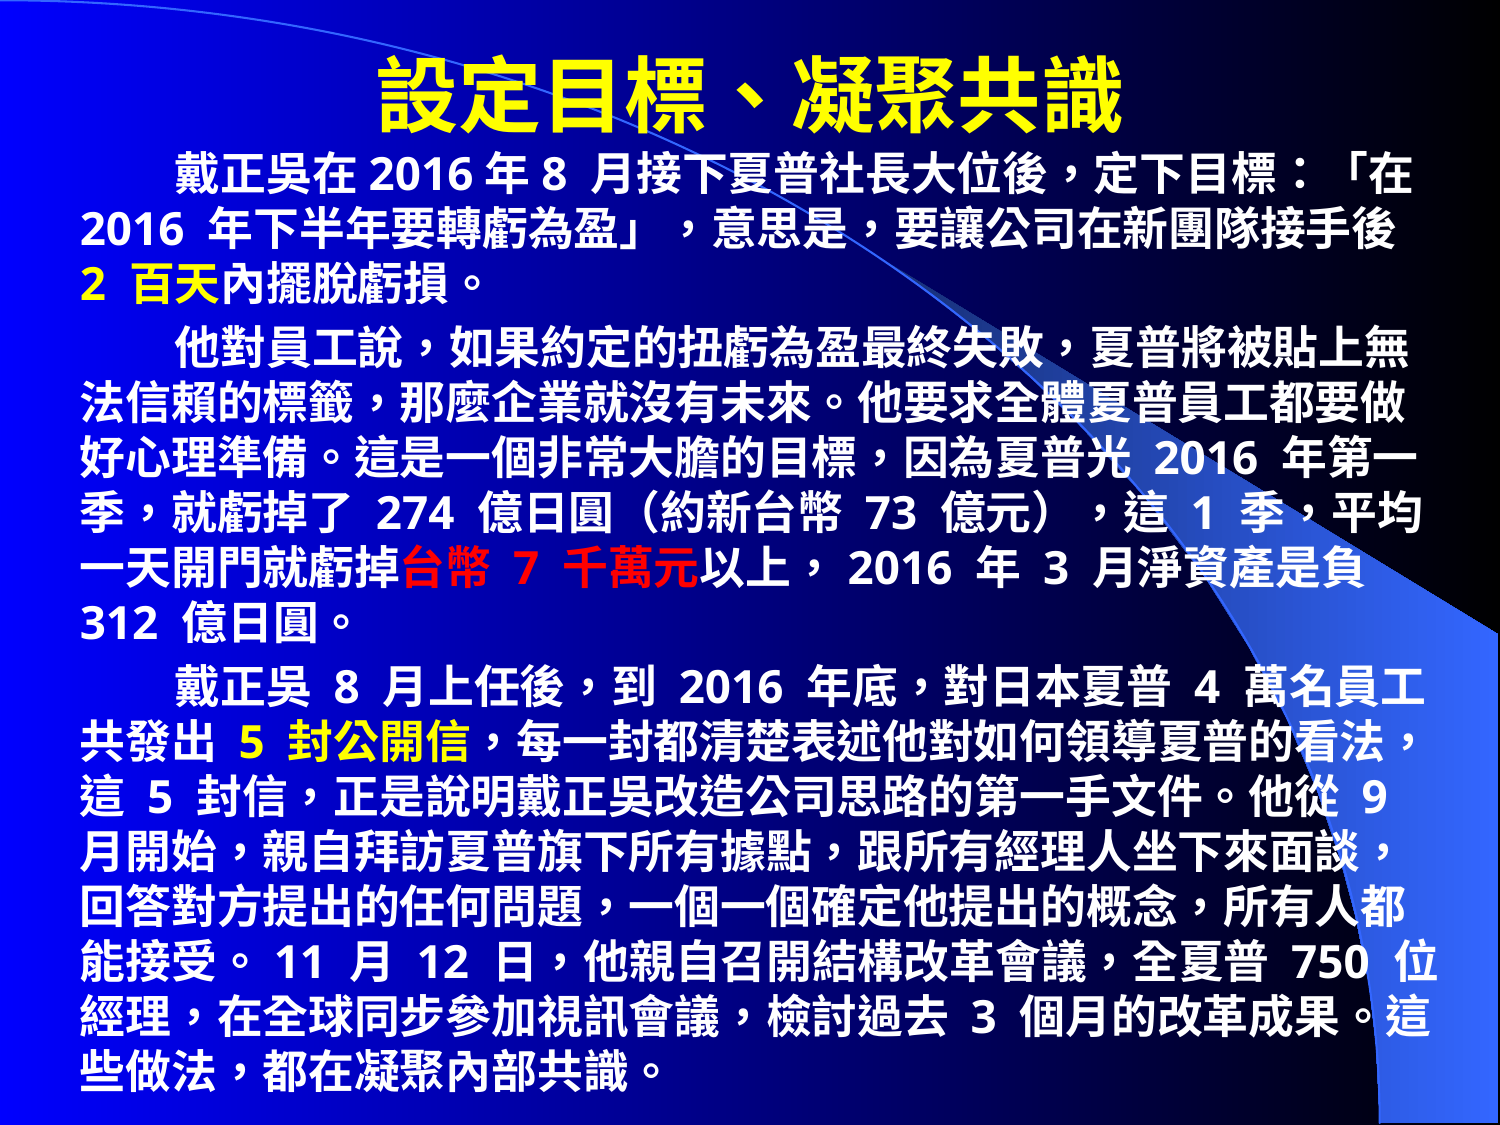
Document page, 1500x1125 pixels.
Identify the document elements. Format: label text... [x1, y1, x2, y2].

title 設定目標、凝聚共識 [112, 0, 1388, 137]
list 戴正吳在2016年8 月接下夏普社長大位後，定下目標：「在 2016 年下半年要轉虧為盈」，意思是，要讓公司在新團隊接手後 2 百天內擺脫虧損。 他對員工說，如果約定的扭虧為盈最終失敗，夏普將被貼上無法信賴的標籤，那麼企業就沒有未來。他要求全體夏普員工都要做好心理準備。這是一個非常大膽的目標，因為夏普光 2016 年第一季，就虧掉了 274 億日圓（約新台幣 73 億元），這 1 季，平均一天開門就虧掉台幣 7 千萬元以上，2016 年 3 月淨資產是負 312 億日圓。 戴正吳 8 月上任後，到 2016 年底，對日本夏普 4 萬名員工共發出 5 封公開信，每一封都清楚表述他對如何領導夏普的看法，這 5 封信，正是說明戴正吳改造公司思路的第一手文件。他從 9 月開始，親自拜訪夏普旗下所有據點，跟所有經理人坐下來面談，回答對方提出的任何問題，一個一個確定他提出的概念，所有人都能接受。11 月 12 日，他親自召開結構改革會議，全夏普 750 位經理，在全球同步參加視訊會議，檢討過去 3 個月的改革成果。這些做法，都在凝聚內部共識。 [64, 137, 1459, 813]
